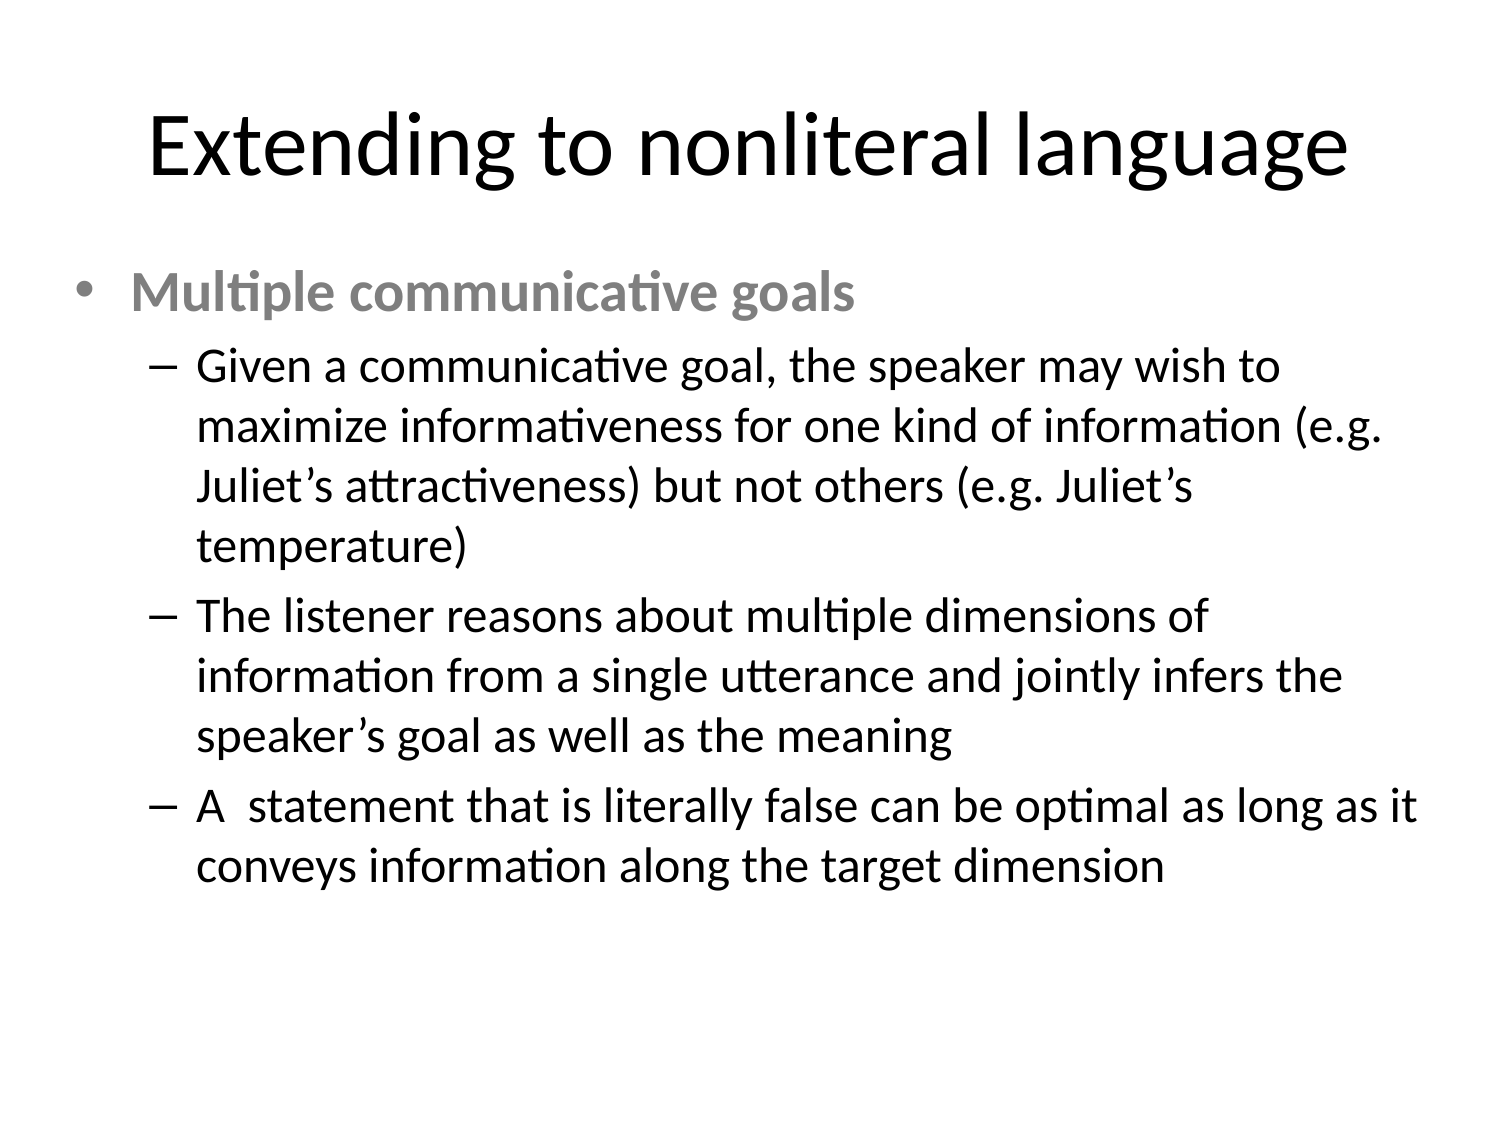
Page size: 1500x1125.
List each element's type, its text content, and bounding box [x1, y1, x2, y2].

list Multiple communicative goals Given a communicative goal, the speaker may wish to maximize informativeness for one kind of information (e.g. Juliet’s attractiveness) but not others (e.g. Juliet’s temperature) The listener reasons about multiple dimensions of information from a single utterance and jointly infers the speaker’s goal as well as the meaning A statement that is literally false can be optimal as long as it conveys information along the target dimension [59, 245, 1436, 1066]
title Extending to nonliteral language [75, 45, 1425, 233]
